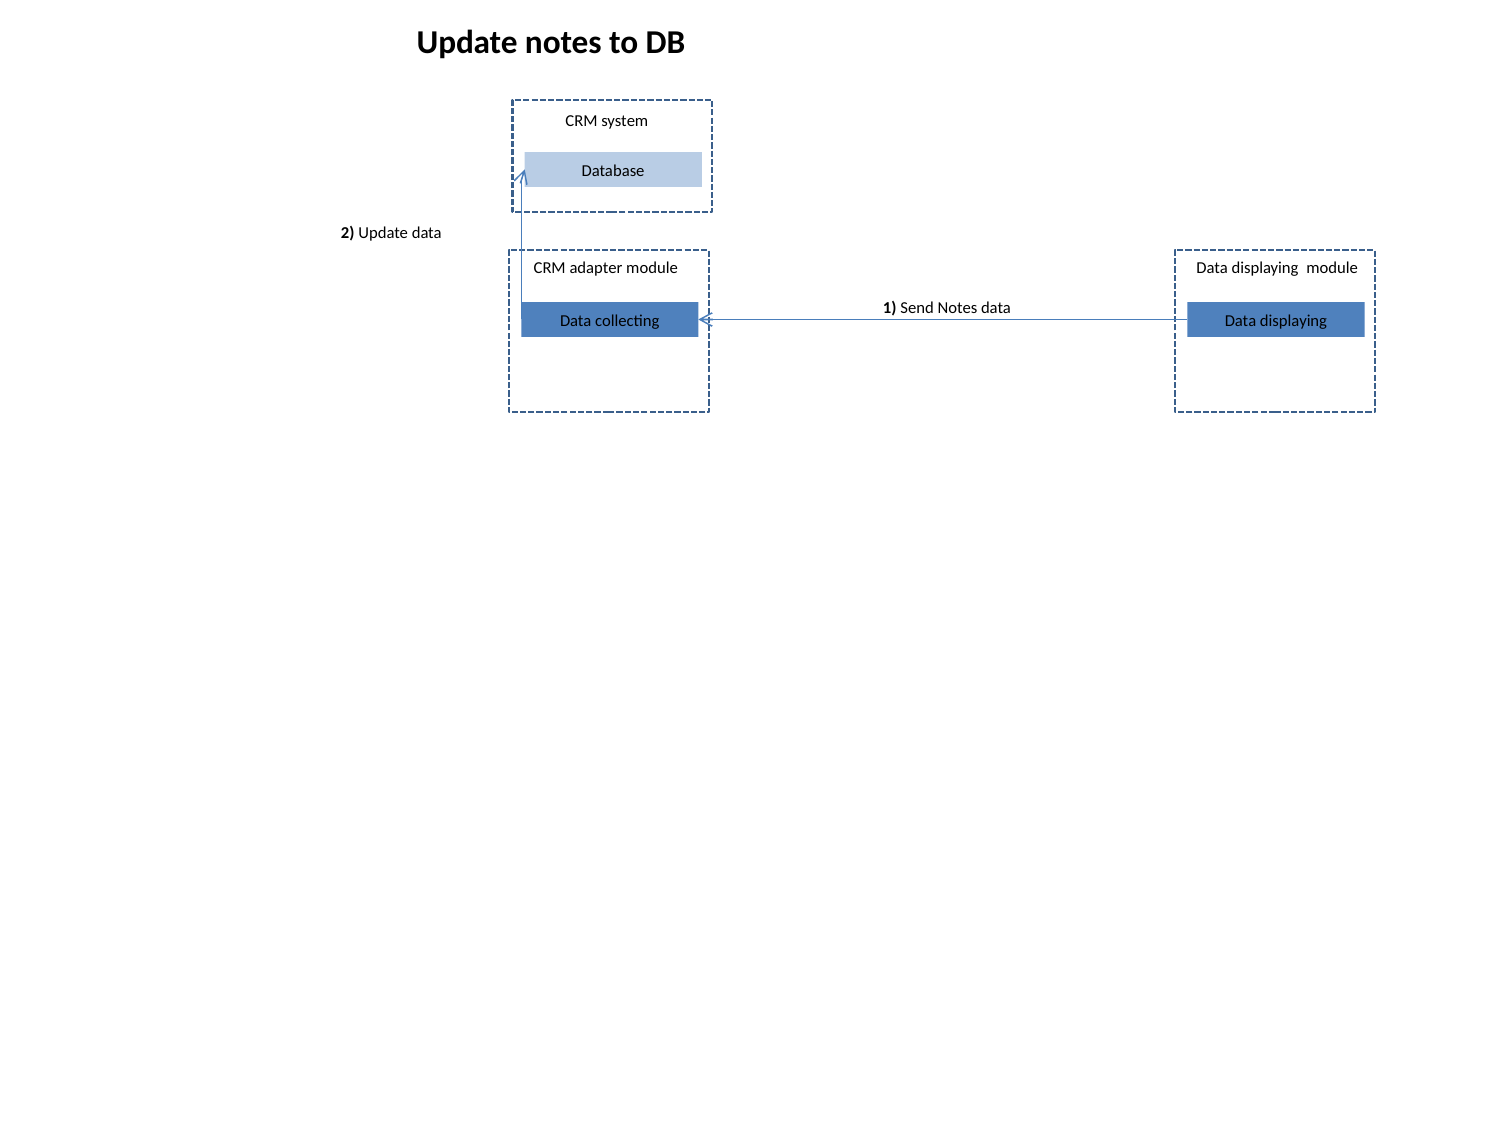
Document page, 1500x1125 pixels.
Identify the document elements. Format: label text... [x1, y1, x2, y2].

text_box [521, 169, 525, 320]
text_box Data collecting [521, 302, 699, 337]
text_box Data displaying [1187, 302, 1365, 337]
text_box Database [524, 152, 702, 187]
text_box [507, 248, 711, 414]
text_box [1173, 248, 1377, 414]
text_box CRM system [550, 102, 664, 137]
text_box [510, 98, 715, 215]
text_box Update notes to DB [401, 12, 701, 68]
text_box Data displaying module [1181, 249, 1374, 285]
text_box 2) Update data [325, 214, 457, 250]
text_box CRM adapter module [530, 249, 694, 285]
text_box 1) Send Notes data [868, 289, 1027, 318]
